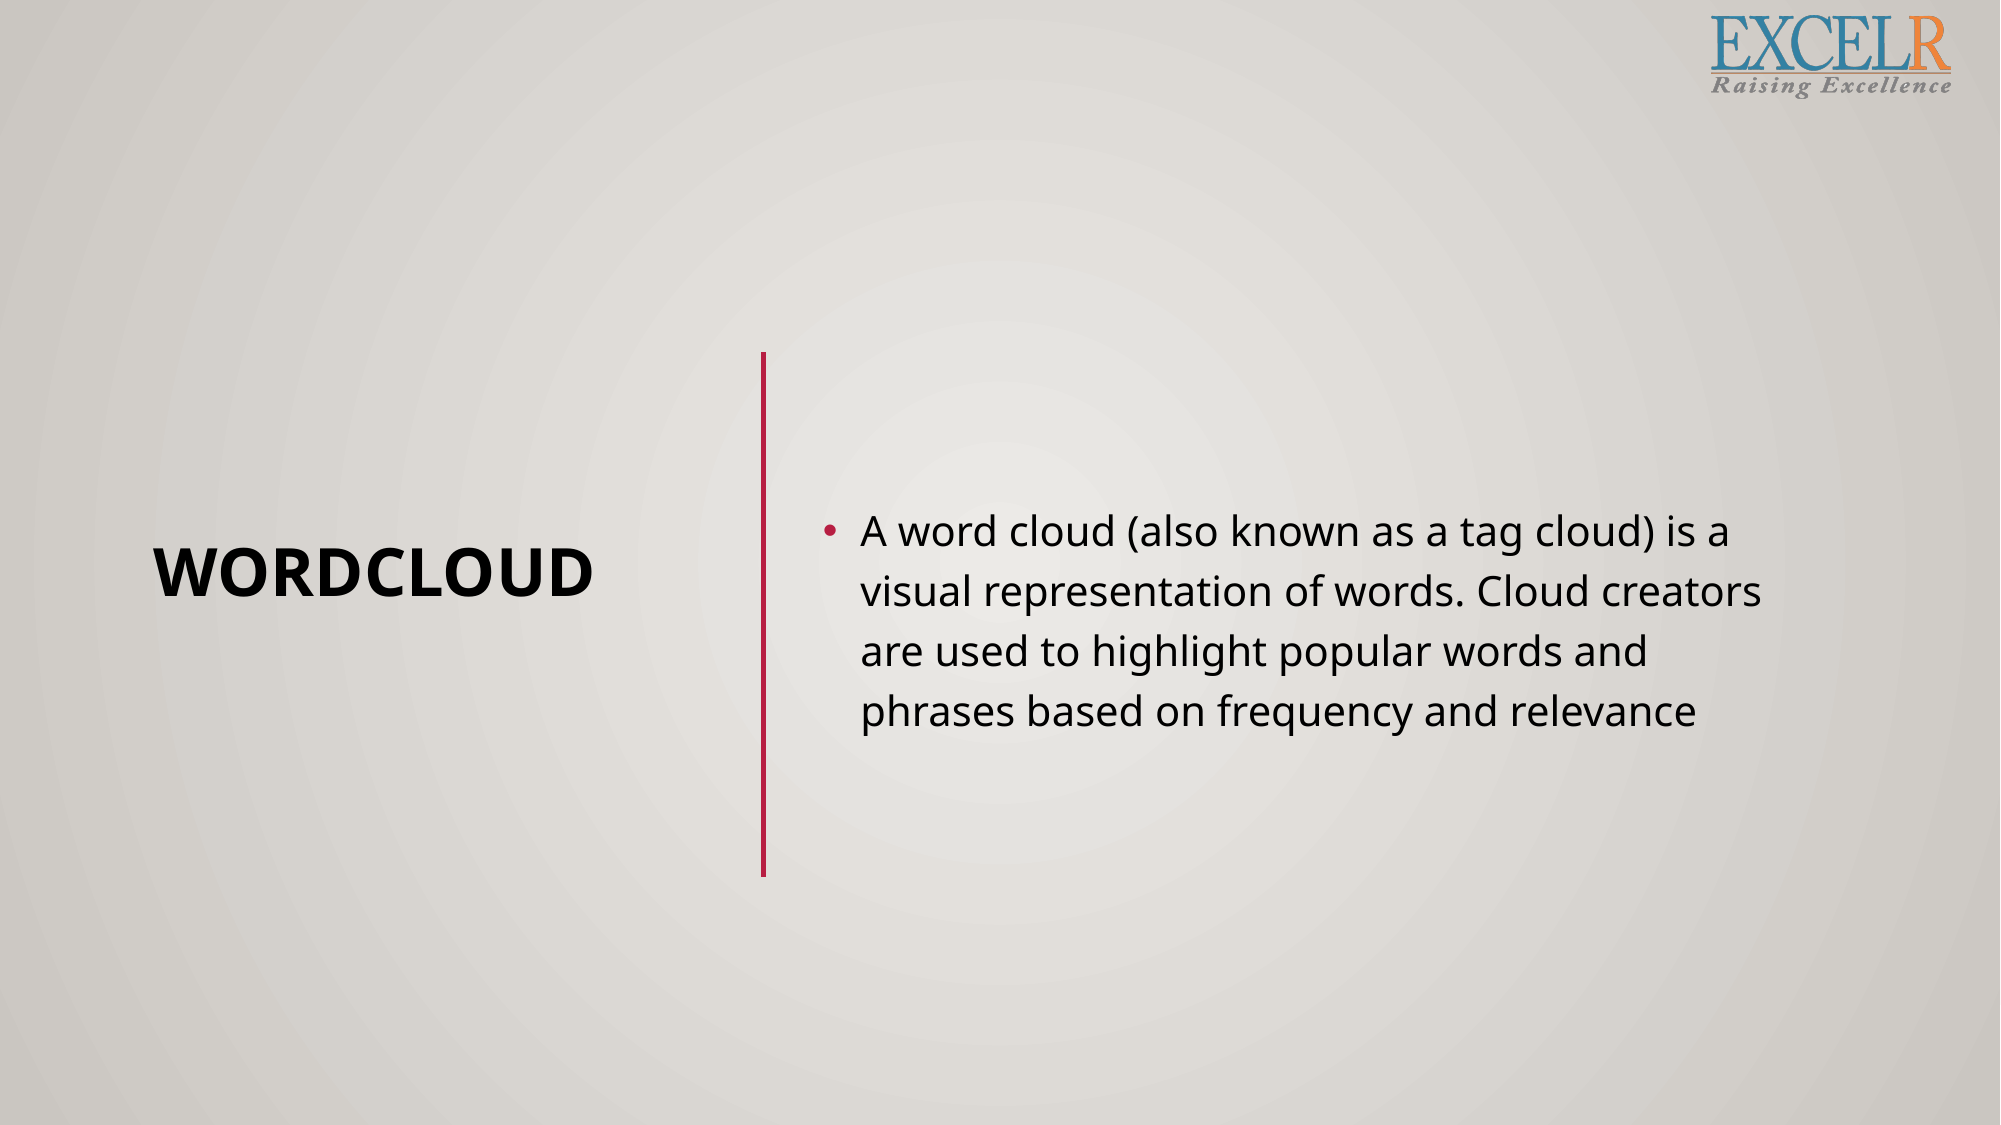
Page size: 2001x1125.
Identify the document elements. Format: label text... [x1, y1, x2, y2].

text_box [0, 0, 2000, 1125]
list A word cloud (also known as a tag cloud) is a visual representation of words. Cloud creators are used to highlight popular words and phrases based on frequency and relevance [807, 262, 1814, 968]
title Wordcloud [138, 262, 720, 968]
picture [1711, 15, 1952, 99]
